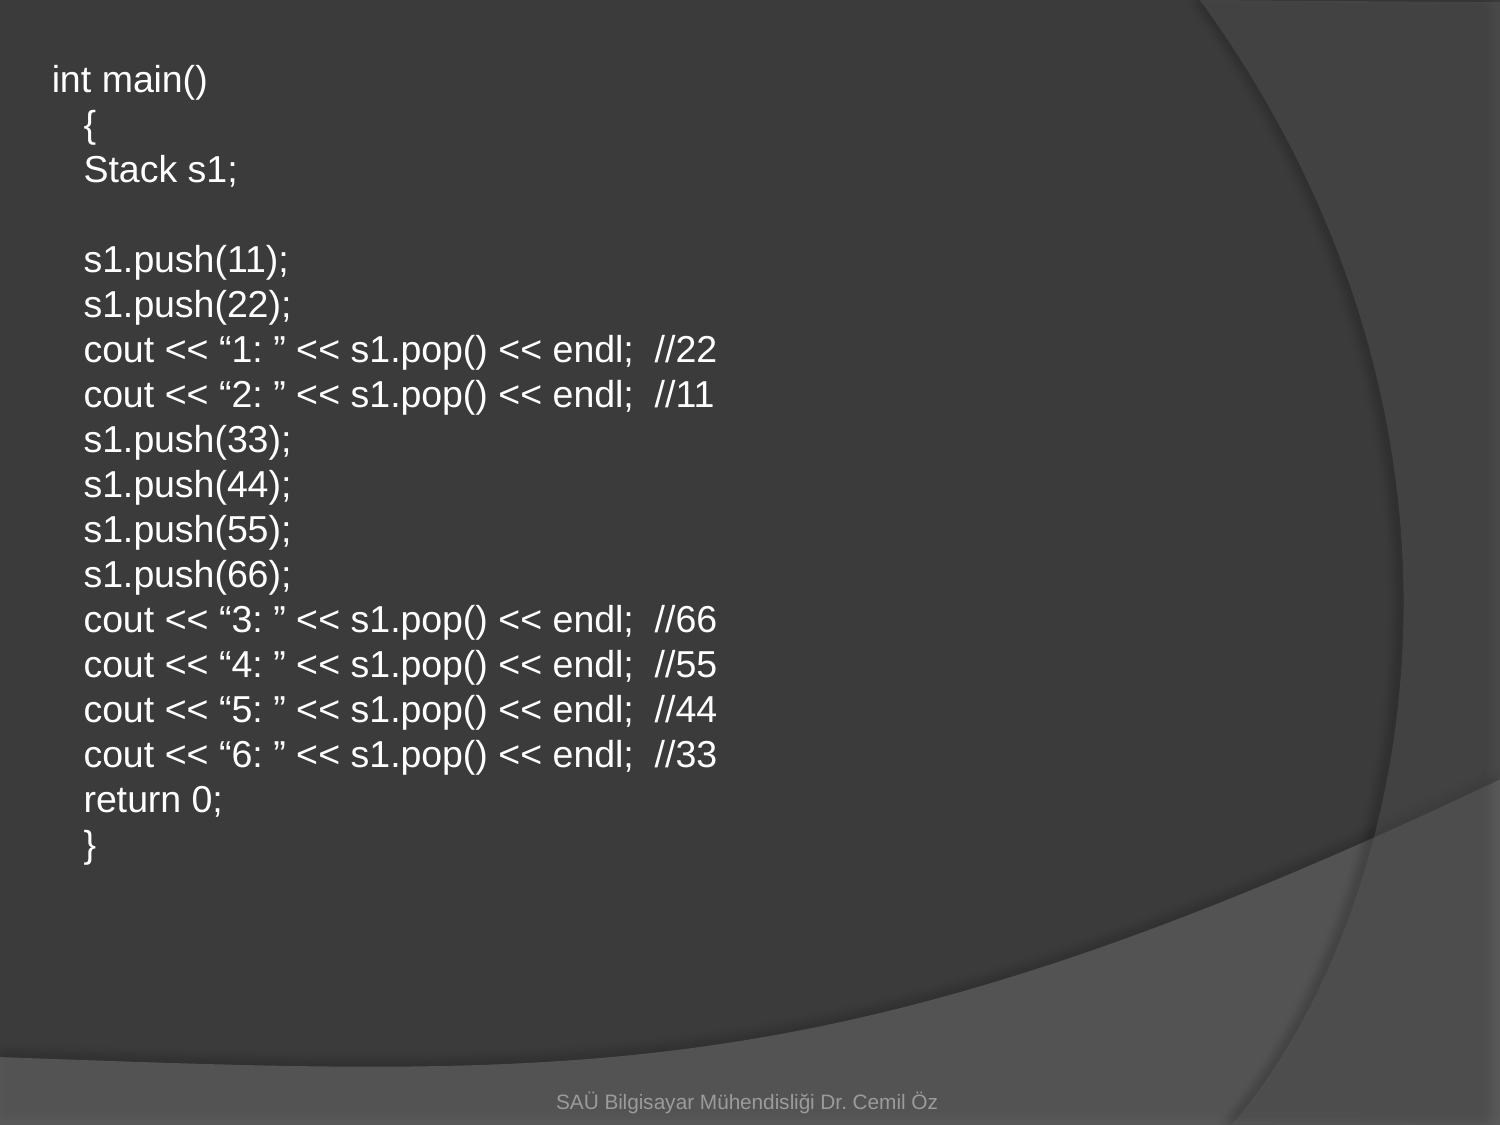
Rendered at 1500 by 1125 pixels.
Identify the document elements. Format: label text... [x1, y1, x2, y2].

text_box int main() { Stack s1; s1.push(11); s1.push(22); cout << “1: ” << s1.pop() << endl; //22 cout << “2: ” << s1.pop() << endl; //11 s1.push(33); s1.push(44); s1.push(55); s1.push(66); cout << “3: ” << s1.pop() << endl; //66 cout << “4: ” << s1.pop() << endl; //55 cout << “5: ” << s1.pop() << endl; //44 cout << “6: ” << s1.pop() << endl; //33 return 0; } [37, 47, 1445, 873]
footer SAÜ Bilgisayar Mühendisliği Dr. Cemil Öz [512, 1053, 988, 1114]
